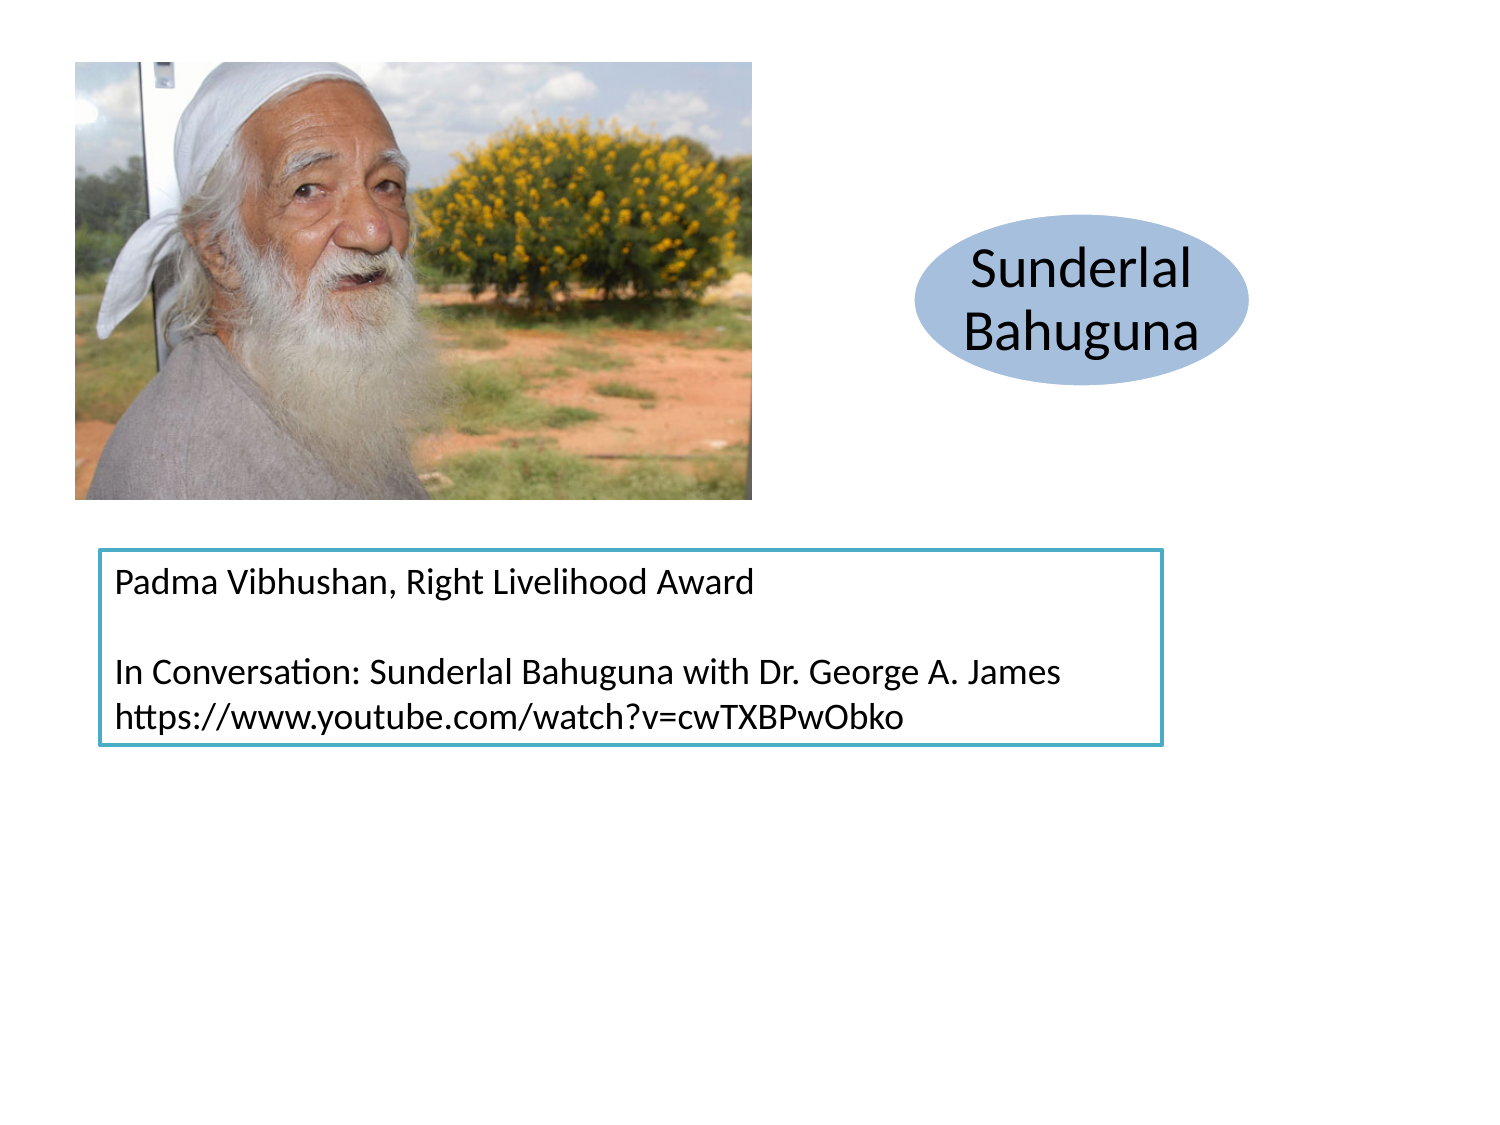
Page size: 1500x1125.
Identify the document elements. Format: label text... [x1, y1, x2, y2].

text_box Padma Vibhushan, Right Livelihood Award In Conversation: Sunderlal Bahuguna with Dr. George A. James https://www.youtube.com/watch?v=cwTXBPwObko [98, 548, 1164, 747]
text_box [912, 212, 1252, 388]
picture [74, 62, 753, 501]
